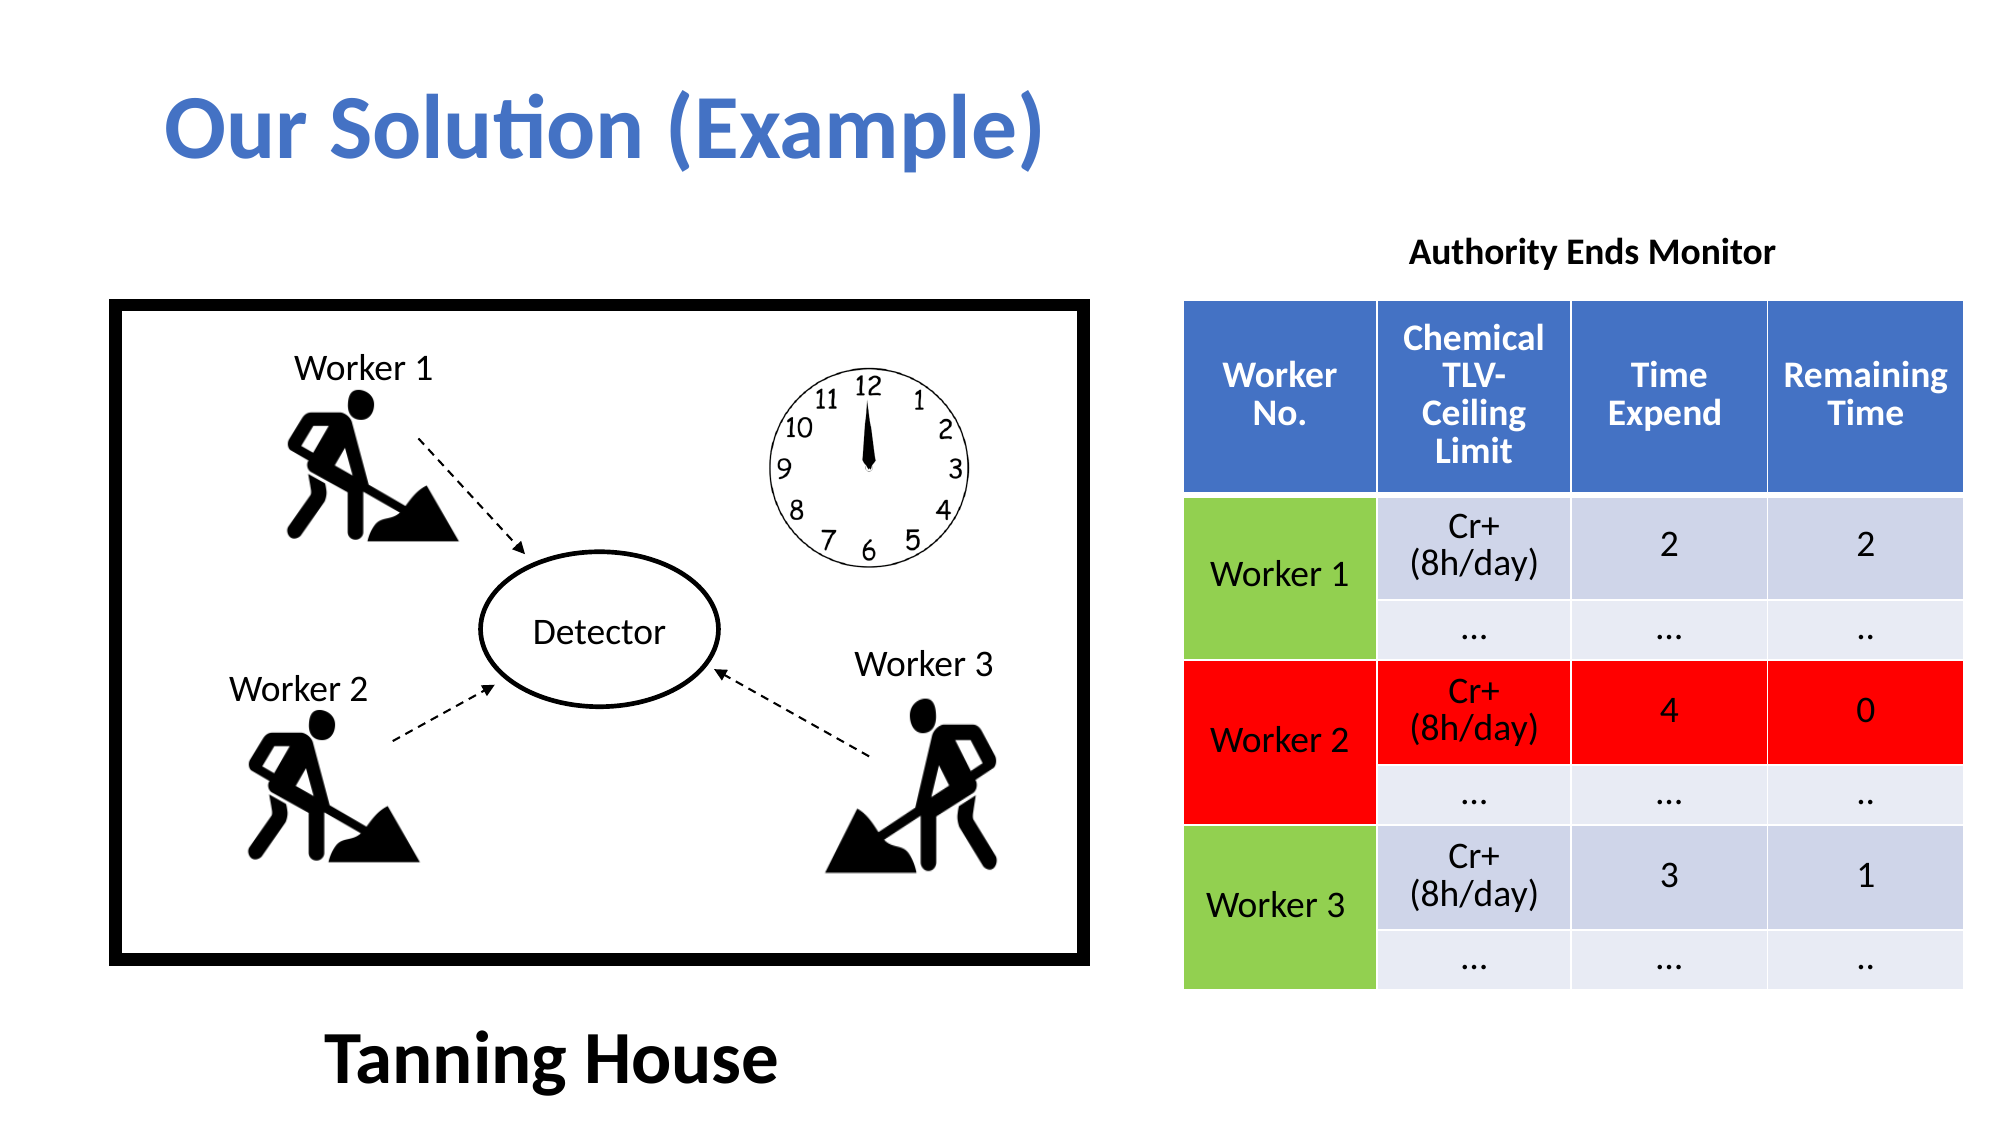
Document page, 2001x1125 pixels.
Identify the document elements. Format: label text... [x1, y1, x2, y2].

table_header Worker No. [1184, 301, 1376, 492]
text_box Authority Ends Monitor [1394, 219, 1830, 280]
table_cell … [1378, 601, 1570, 659]
text_box Our Solution (Example) [0, 59, 2000, 184]
table_cell 3 [1572, 826, 1767, 929]
table_header Time Expend [1572, 301, 1767, 492]
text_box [115, 305, 1084, 1108]
table_cell .. [1768, 766, 1963, 824]
table_cell Worker 1 [1184, 498, 1376, 659]
table_cell … [1572, 766, 1767, 824]
table_cell 2 [1572, 498, 1767, 599]
table_cell 4 [1572, 661, 1767, 764]
table_cell … [1572, 601, 1767, 659]
table_header Remaining Time [1768, 301, 1963, 492]
table_cell … [1378, 931, 1570, 989]
table_cell Cr+ (8h/day) [1378, 498, 1570, 599]
table_cell .. [1768, 931, 1963, 989]
table_cell … [1572, 931, 1767, 989]
table_cell 2 [1768, 498, 1963, 599]
table_cell 1 [1768, 826, 1963, 929]
table_cell … [1378, 766, 1570, 824]
table_cell .. [1768, 601, 1963, 659]
table_cell Cr+ (8h/day) [1378, 826, 1570, 929]
table_cell Worker 3 [1184, 826, 1376, 989]
table_cell Cr+ (8h/day) [1378, 661, 1570, 764]
table_cell 0 [1768, 661, 1963, 764]
table_cell Worker 2 [1184, 661, 1376, 824]
table_header Chemical TLV-Ceiling Limit [1378, 301, 1570, 492]
